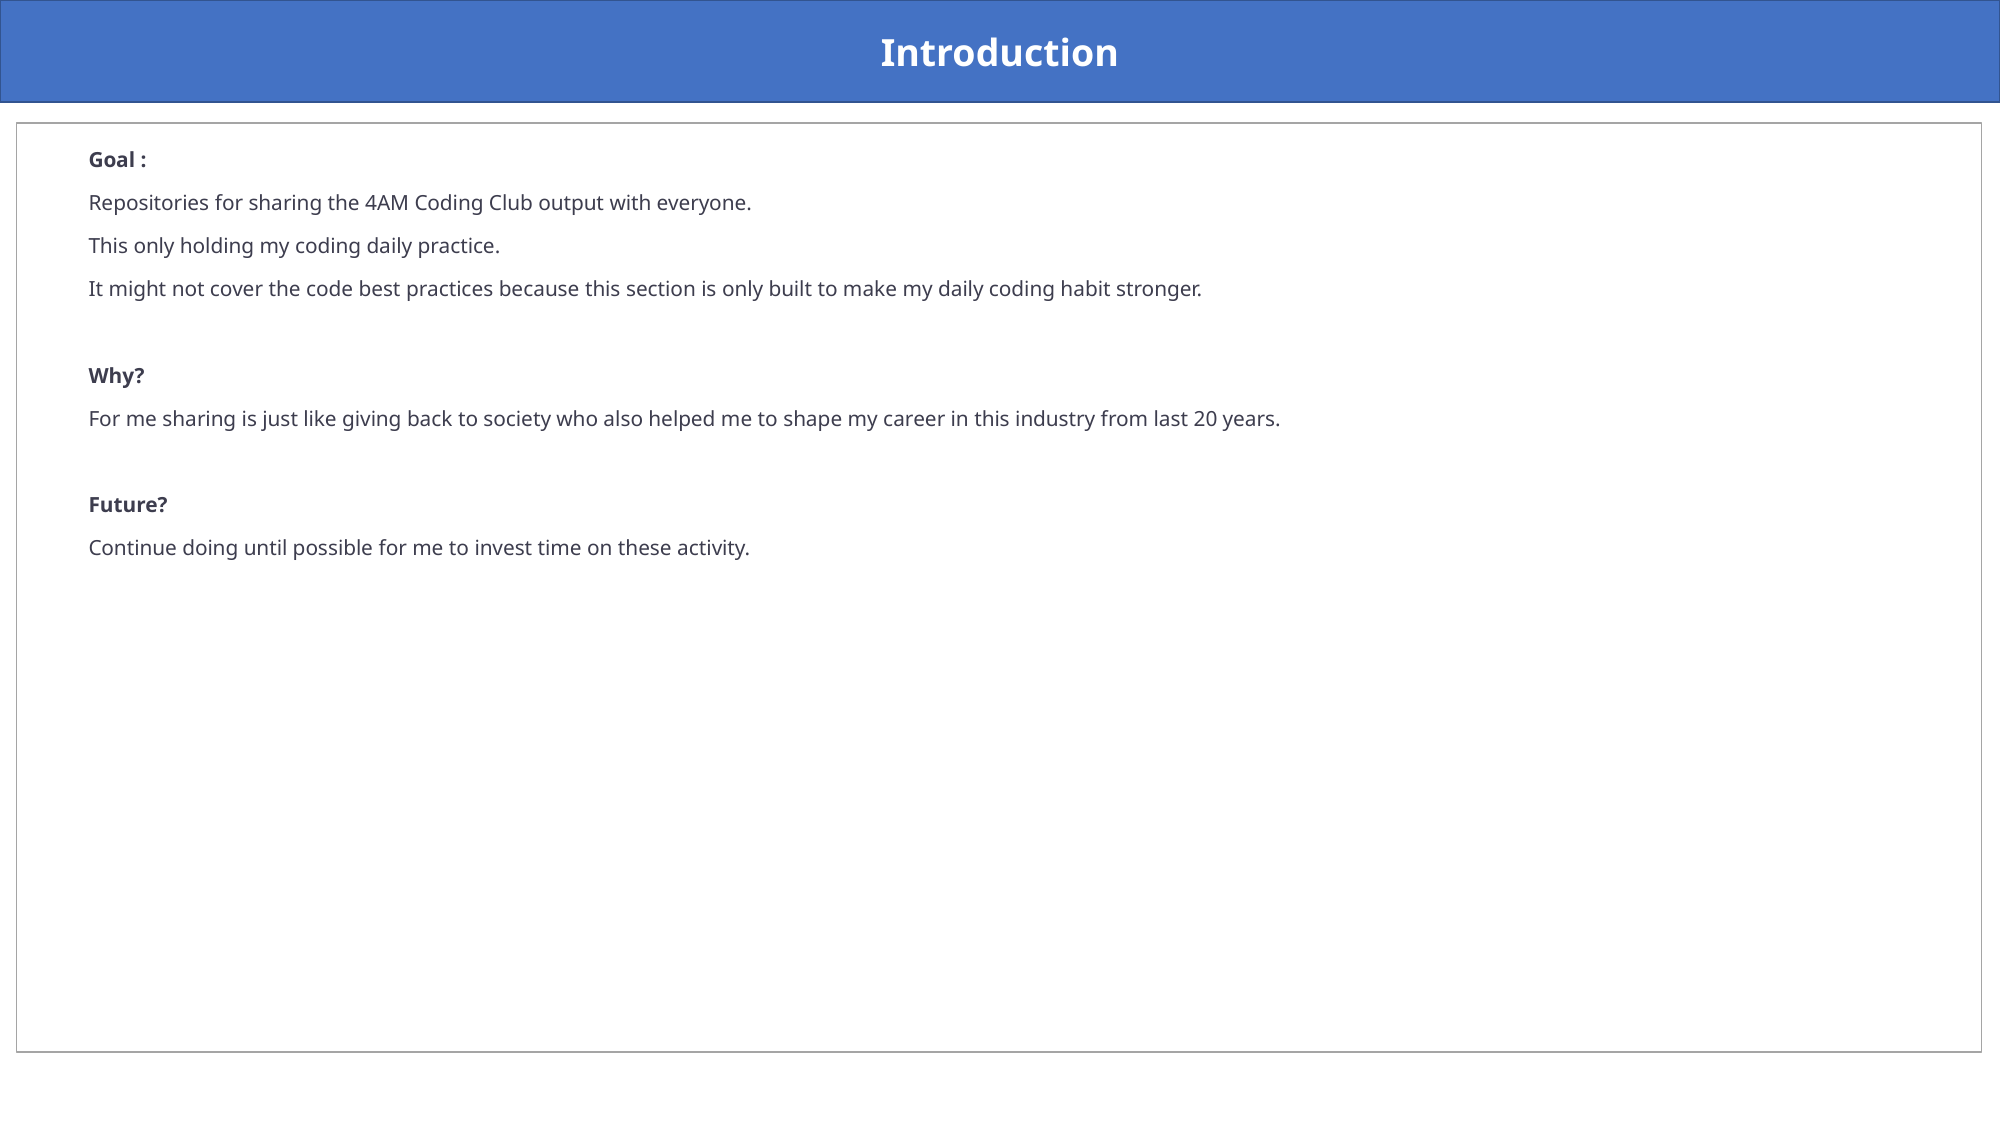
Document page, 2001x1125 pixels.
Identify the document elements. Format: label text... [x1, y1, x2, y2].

text_box [16, 123, 1982, 1052]
text_box Introduction [0, 0, 2000, 103]
